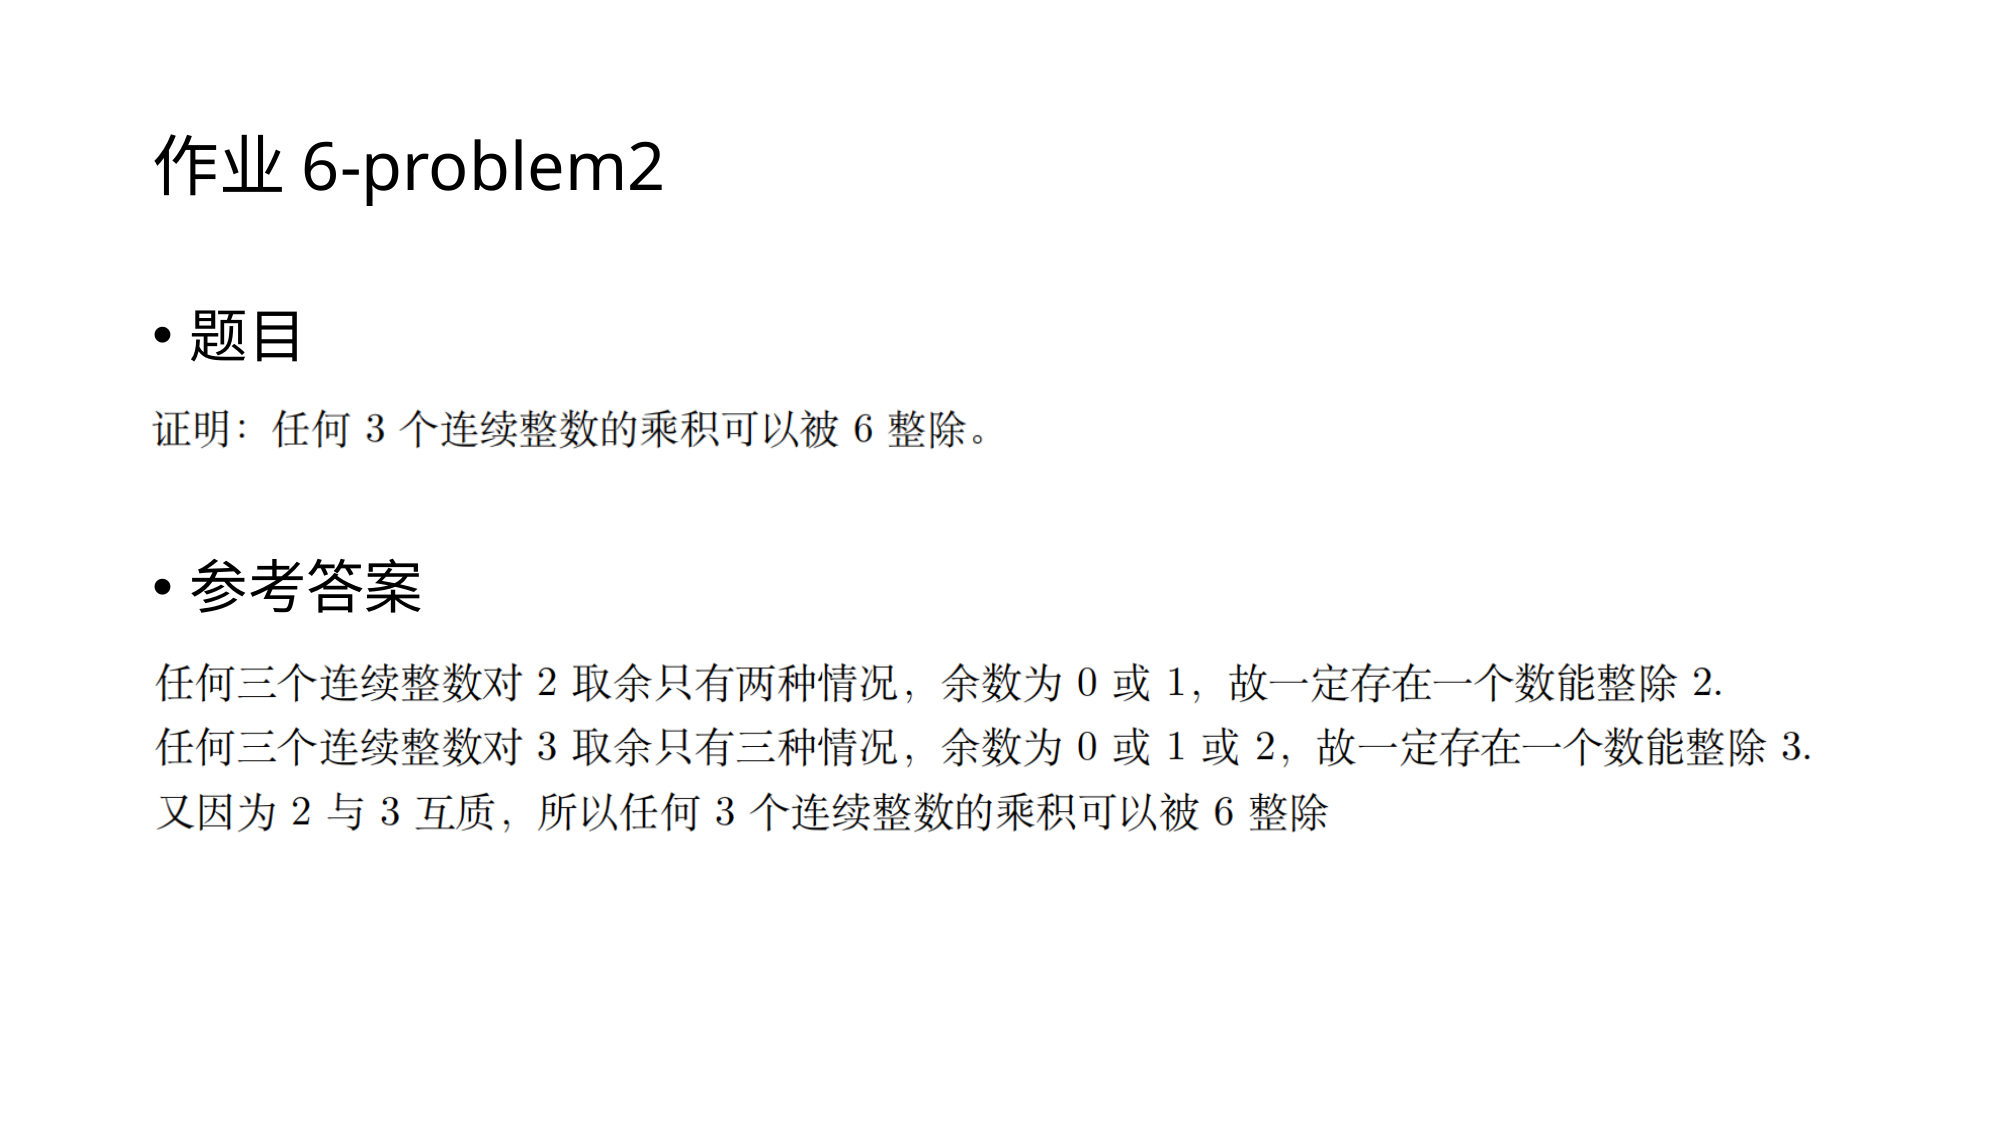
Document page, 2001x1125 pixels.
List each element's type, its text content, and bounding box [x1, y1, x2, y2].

title 作业6-problem2 [137, 59, 1863, 278]
picture [125, 383, 1048, 468]
picture [125, 637, 1854, 856]
list 题目 参考答案 [137, 299, 1863, 1014]
